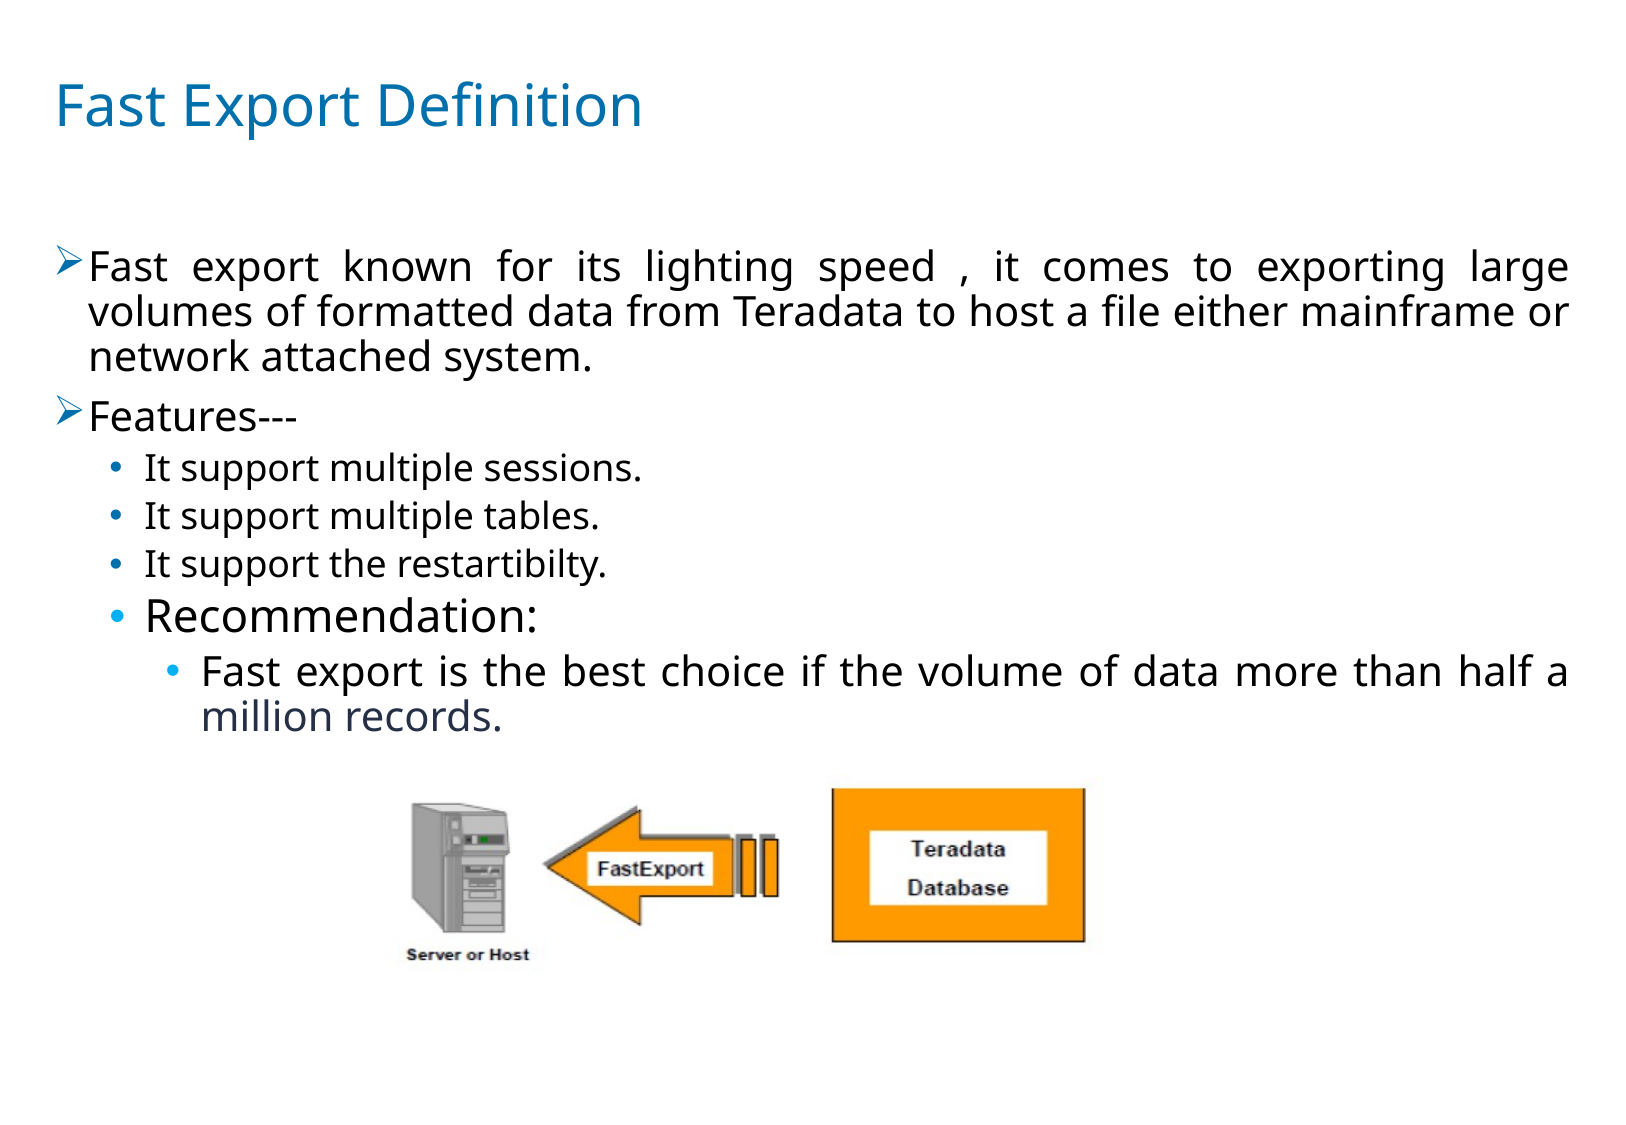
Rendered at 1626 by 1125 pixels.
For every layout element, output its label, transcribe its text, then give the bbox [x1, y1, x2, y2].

title Fast Export Definition [54, 67, 1571, 208]
text_box [0, 0, 1625, 152]
list Fast export known for its lighting speed , it comes to exporting large volumes of formatted data from Teradata to host a file either mainframe or network attached system. Features--- It support multiple sessions. It support multiple tables. It support the restartibilty. Recommendation: Fast export is the best choice if the volume of data more than half a million records. [53, 245, 1571, 1007]
text_box [362, 774, 1218, 1000]
